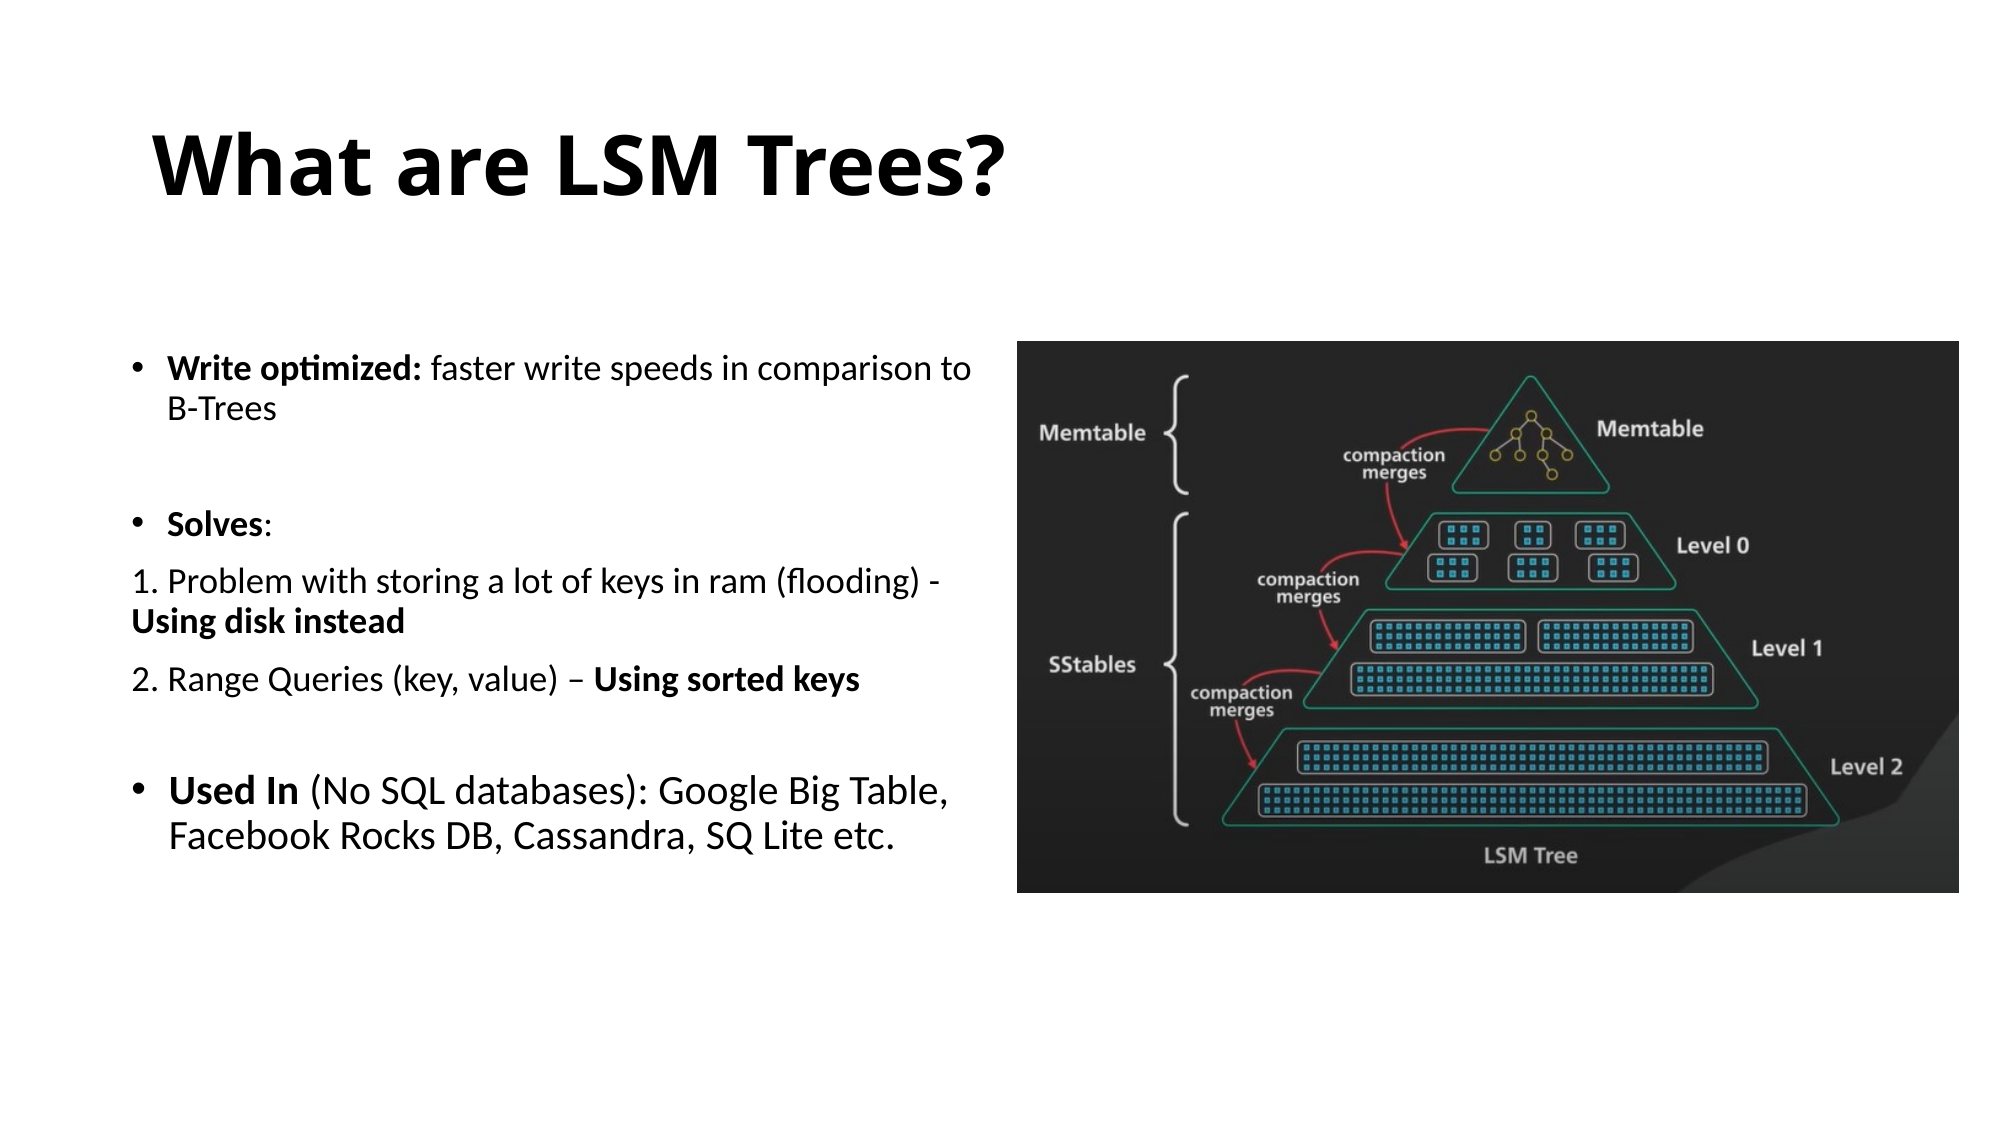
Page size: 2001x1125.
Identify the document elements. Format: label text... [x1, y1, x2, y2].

list Used In (No SQL databases): Google Big Table, Facebook Rocks DB, Cassandra, SQ Lite etc. [116, 760, 1000, 893]
text_box Write optimized: faster write speeds in comparison to B-Trees Solves: 1. Problem with storing a lot of keys in ram (flooding) - Using disk instead 2. Range Queries (key, value) – Using sorted keys [116, 341, 1000, 708]
picture [1017, 341, 1959, 893]
title What are LSM Trees? [137, 59, 1863, 278]
